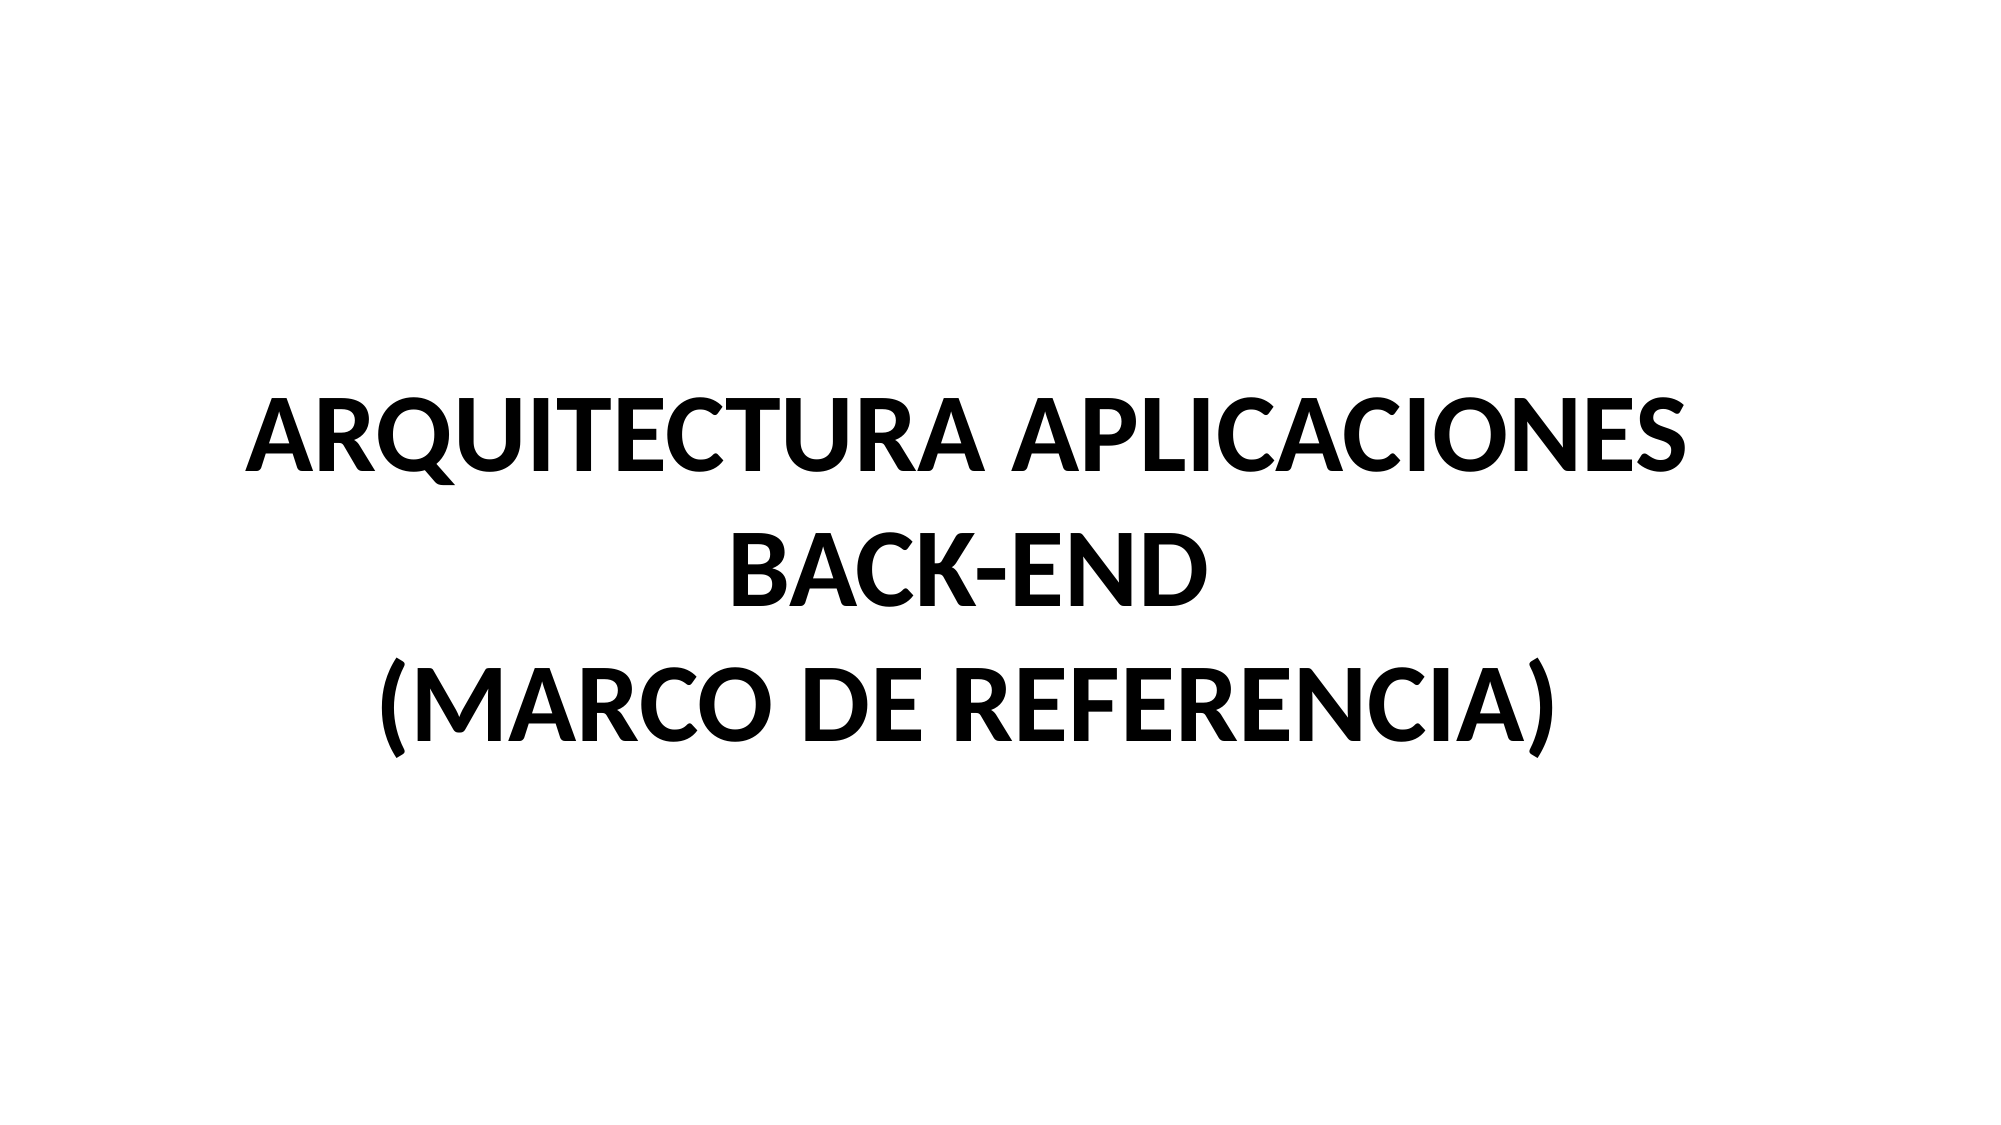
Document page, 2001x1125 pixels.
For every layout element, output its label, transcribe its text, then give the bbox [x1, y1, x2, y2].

text_box ARQUITECTURA APLICACIONES BACK-END (MARCO DE REFERENCIA) [191, 351, 1745, 772]
